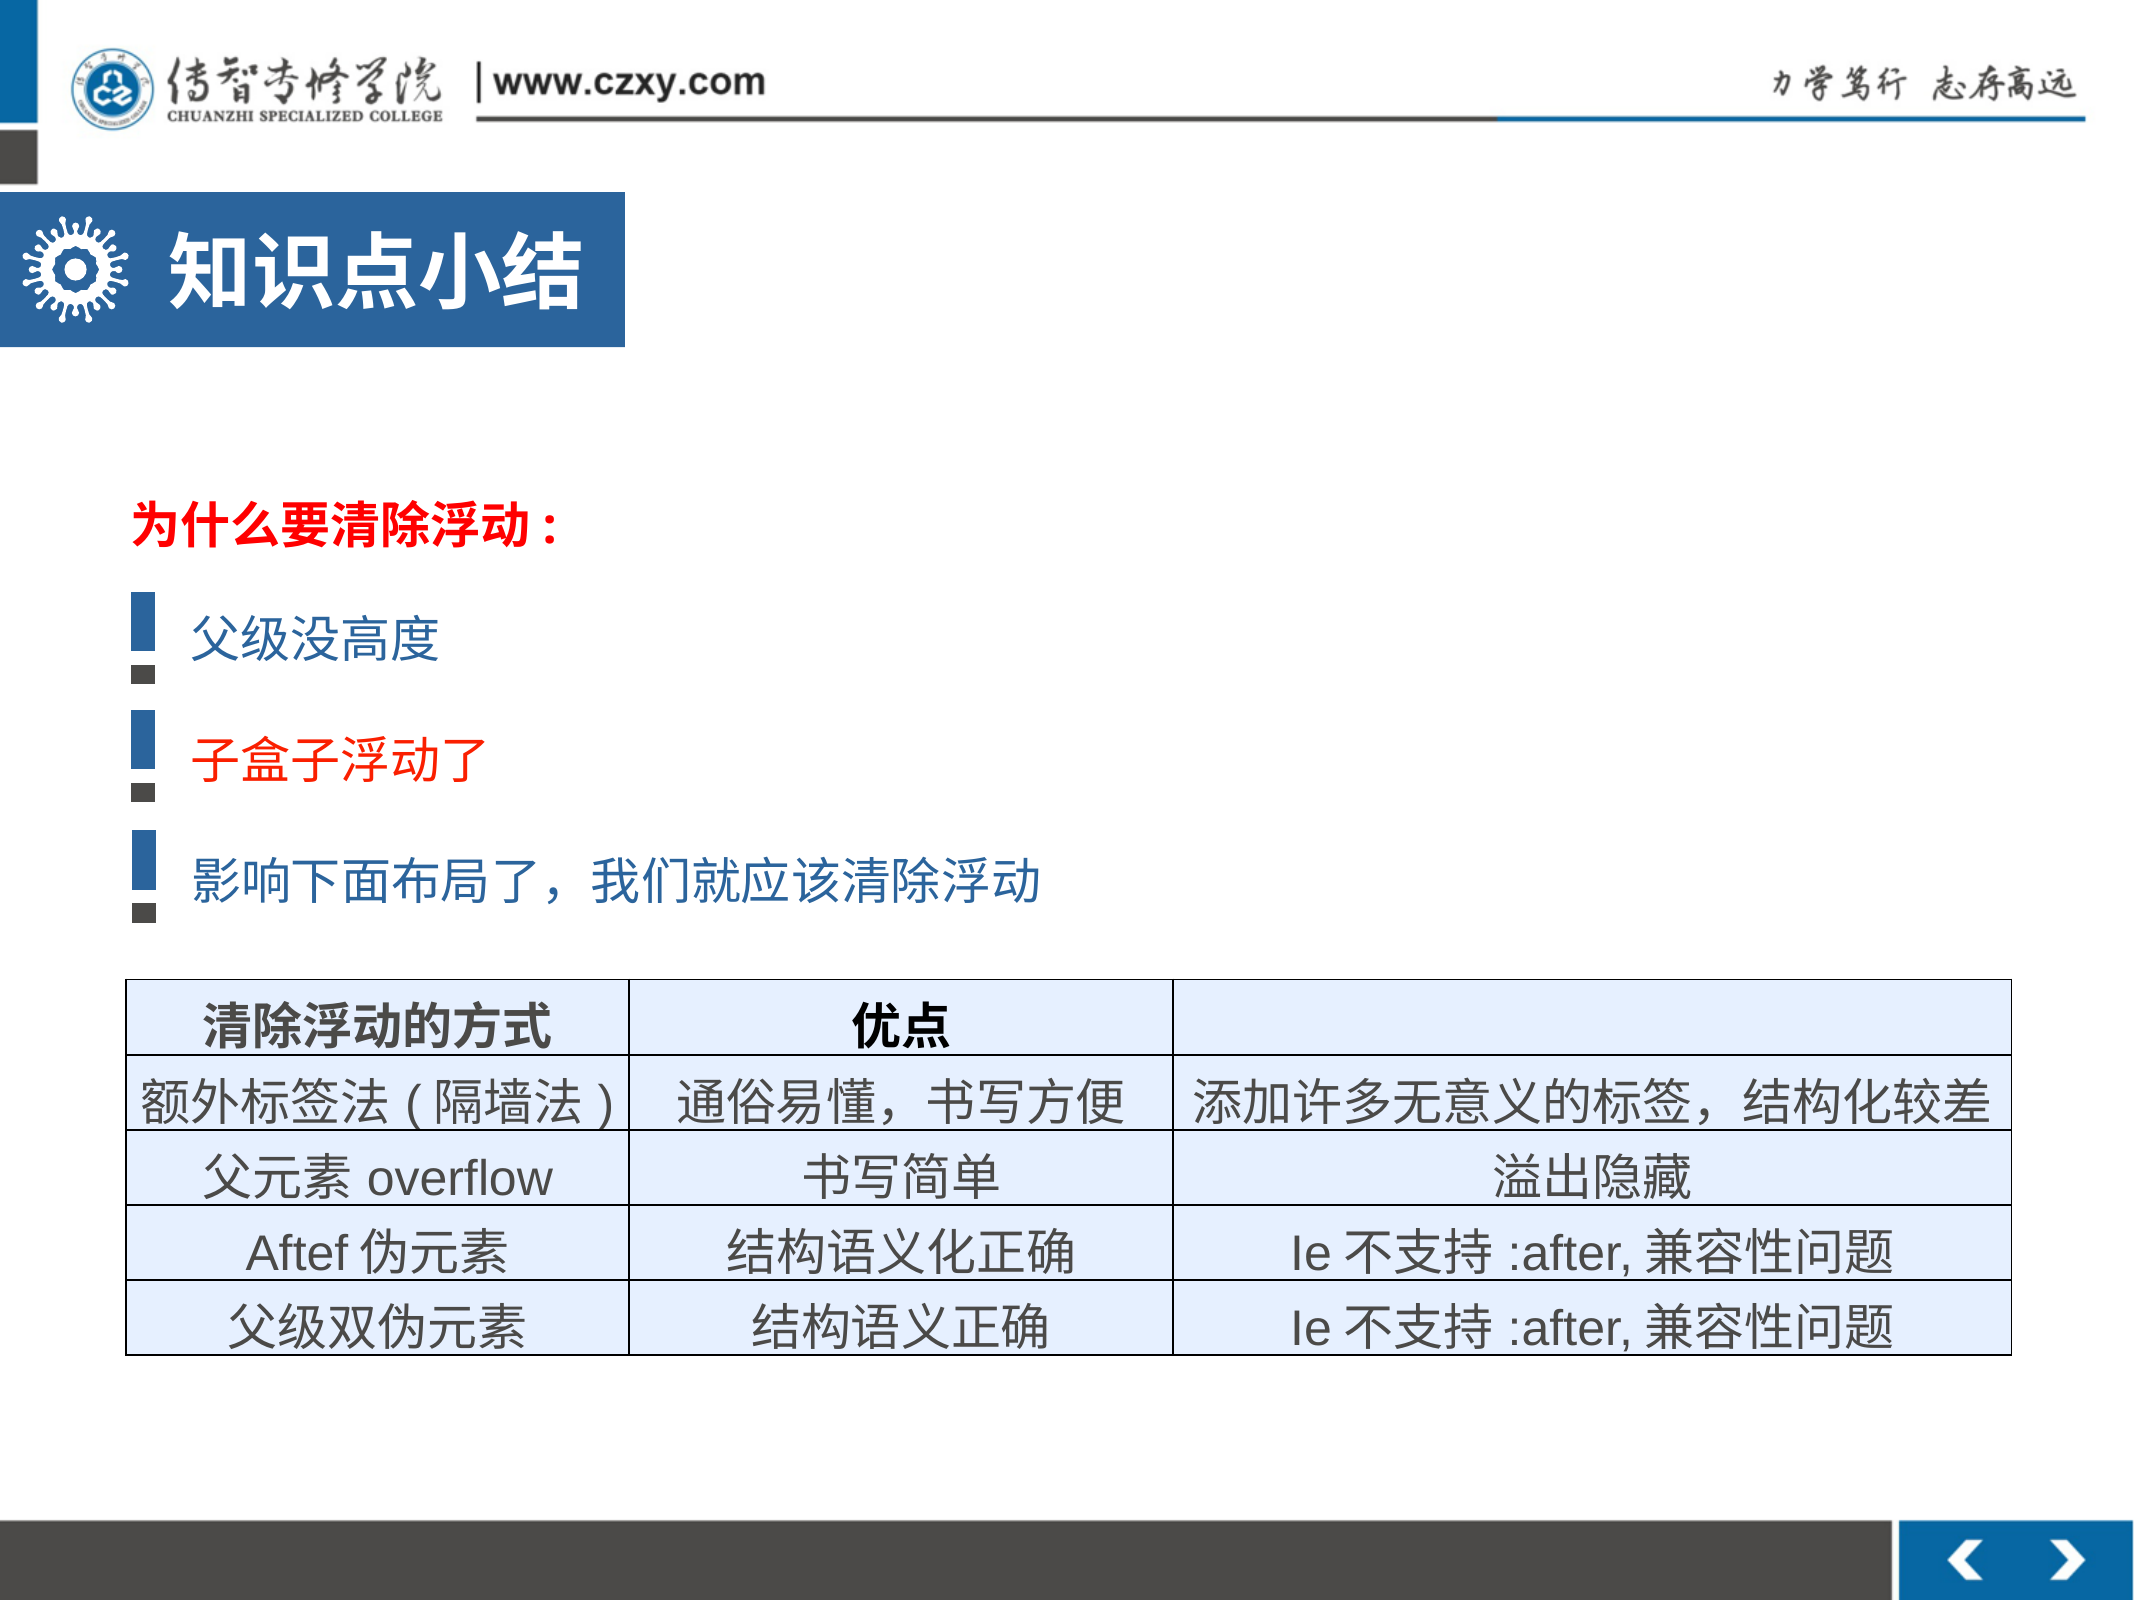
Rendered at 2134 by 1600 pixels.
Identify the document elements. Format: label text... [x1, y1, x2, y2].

table_header 优点 [630, 980, 1172, 1054]
text_box 子盒子浮动了 [181, 720, 499, 798]
picture [0, 0, 2134, 1600]
table_header [1174, 980, 2011, 1054]
table_cell 书写简单 [630, 1131, 1172, 1204]
table_cell 结构语义化正确 [630, 1206, 1172, 1279]
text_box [128, 707, 158, 805]
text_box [129, 827, 159, 926]
table_cell 通俗易懂，书写方便 [630, 1056, 1172, 1129]
table_cell Aftef伪元素 [127, 1206, 628, 1279]
table_cell 结构语义正确 [630, 1281, 1172, 1354]
table_cell 添加许多无意义的标签，结构化较差 [1174, 1056, 2011, 1129]
table_cell Ie不支持:after,兼容性问题 [1174, 1206, 2011, 1279]
text_box 父级没高度 [181, 599, 449, 676]
text_box 影响下面布局了，我们就应该清除浮动 [182, 841, 1050, 918]
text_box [0, 191, 626, 348]
table_cell 溢出隐藏 [1174, 1131, 2011, 1204]
table_cell 父元素overflow [127, 1131, 628, 1204]
table_cell 额外标签法(隔墙法) [127, 1056, 628, 1129]
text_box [128, 589, 158, 687]
table_cell 父级双伪元素 [127, 1281, 628, 1354]
text_box 为什么要清除浮动: [122, 455, 566, 563]
table_cell Ie不支持:after,兼容性问题 [1174, 1281, 2011, 1354]
table_header 清除浮动的方式 [127, 980, 628, 1054]
